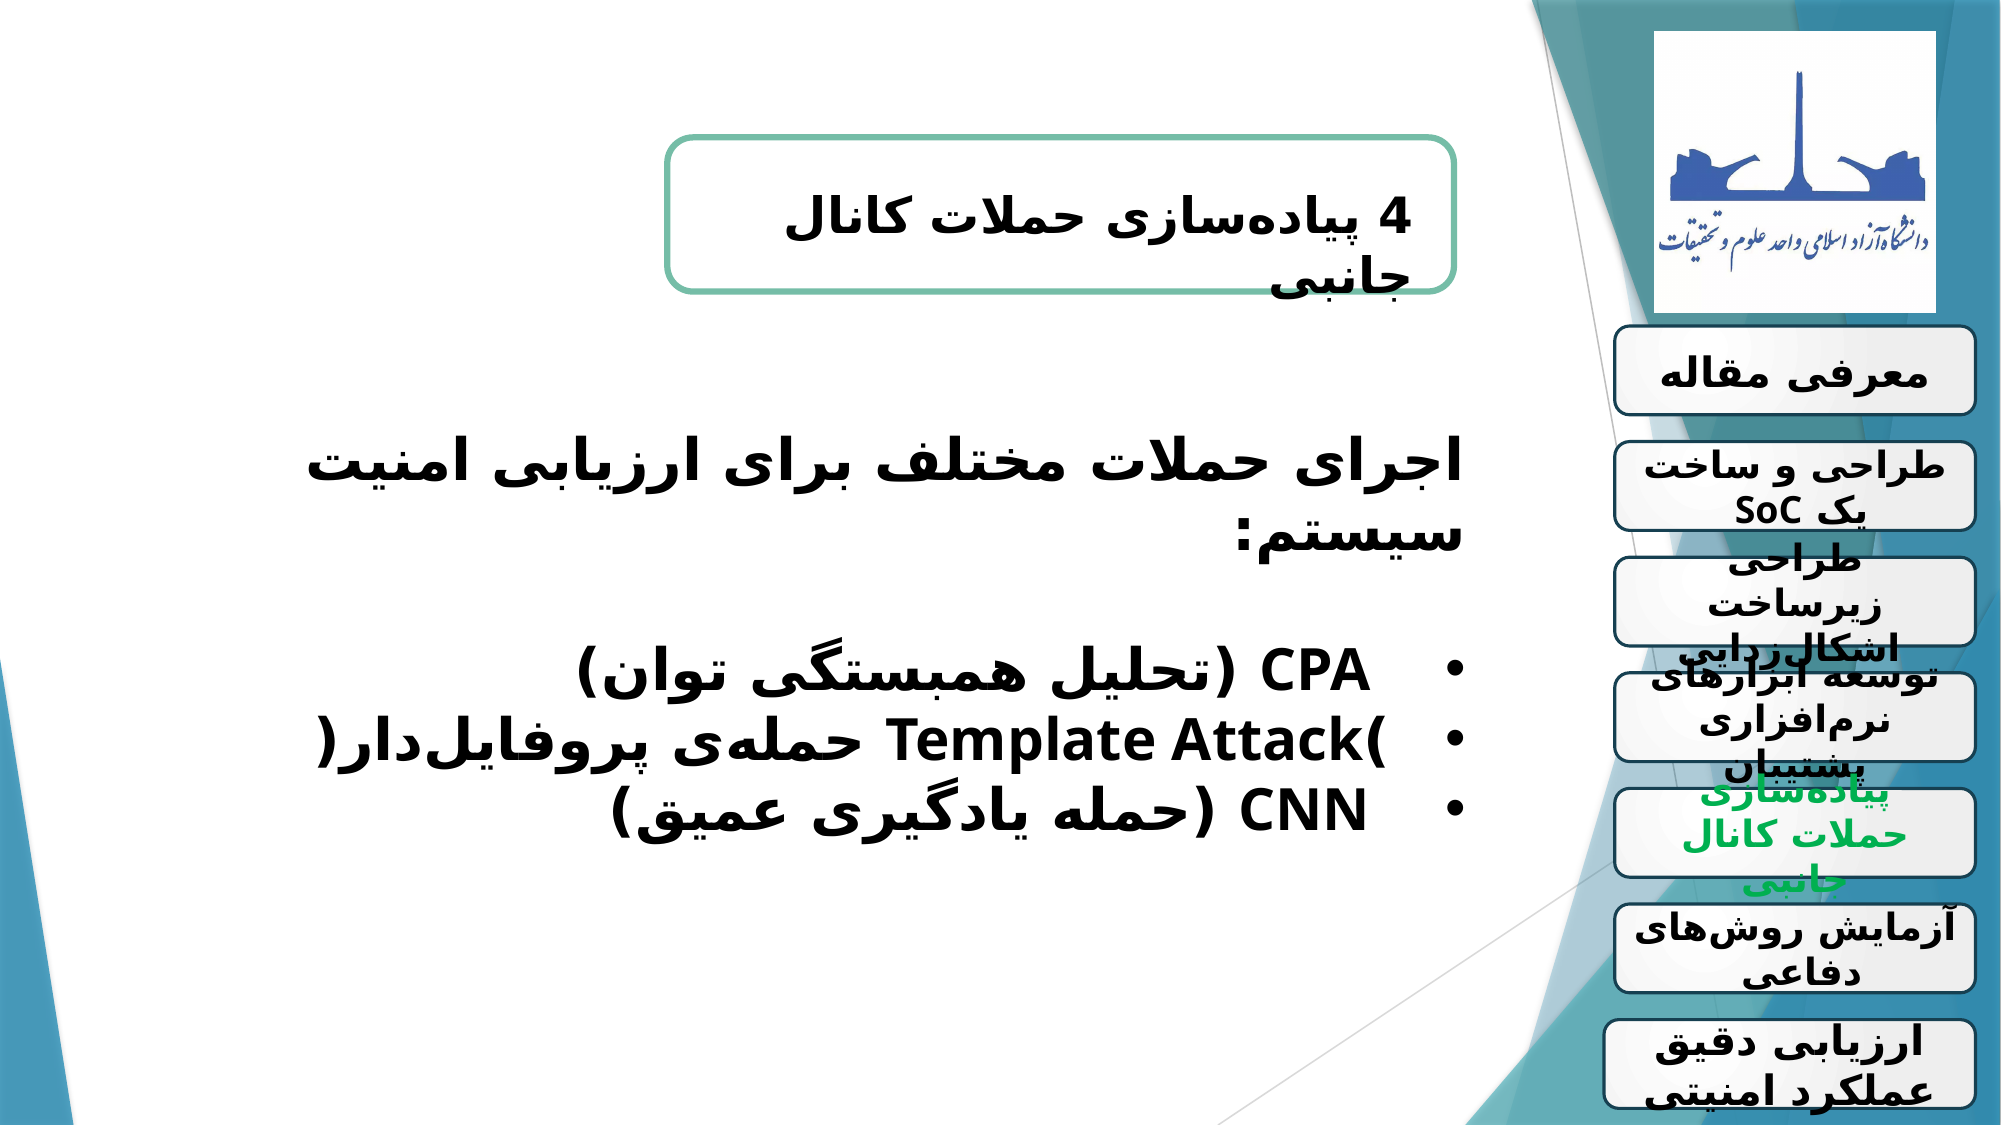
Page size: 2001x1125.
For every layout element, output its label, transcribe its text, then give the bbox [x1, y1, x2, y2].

text_box طراحی و ساخت یک SoC [1613, 439, 1978, 532]
text_box اجرای حملات مختلف برای ارزیابی امنیت سیستم: CPA (تحلیل همبستگی توان) )Template Attack حمله‌ی پروفایل‌دار( CNN (حمله یادگیری عمیق) [39, 414, 1481, 850]
text_box طراحی زیرساخت اشکال‌زدایی [1613, 555, 1978, 648]
text_box [667, 137, 1454, 292]
picture [1654, 31, 1937, 314]
text_box توسعه ابزارهای نرم‌افزاری پشتیبان [1613, 671, 1978, 764]
text_box 4️⃣ پیاده‌سازی حملات کانال جانبی [722, 176, 1428, 312]
text_box آزمایش روش‌های دفاعی [1613, 902, 1978, 995]
text_box پیاده‌سازی حملات کانال جانبی [1613, 786, 1978, 879]
text_box معرفی مقاله [1613, 324, 1978, 417]
text_box ارزیابی دقیق عملکرد امنیتی [1602, 1018, 1978, 1110]
